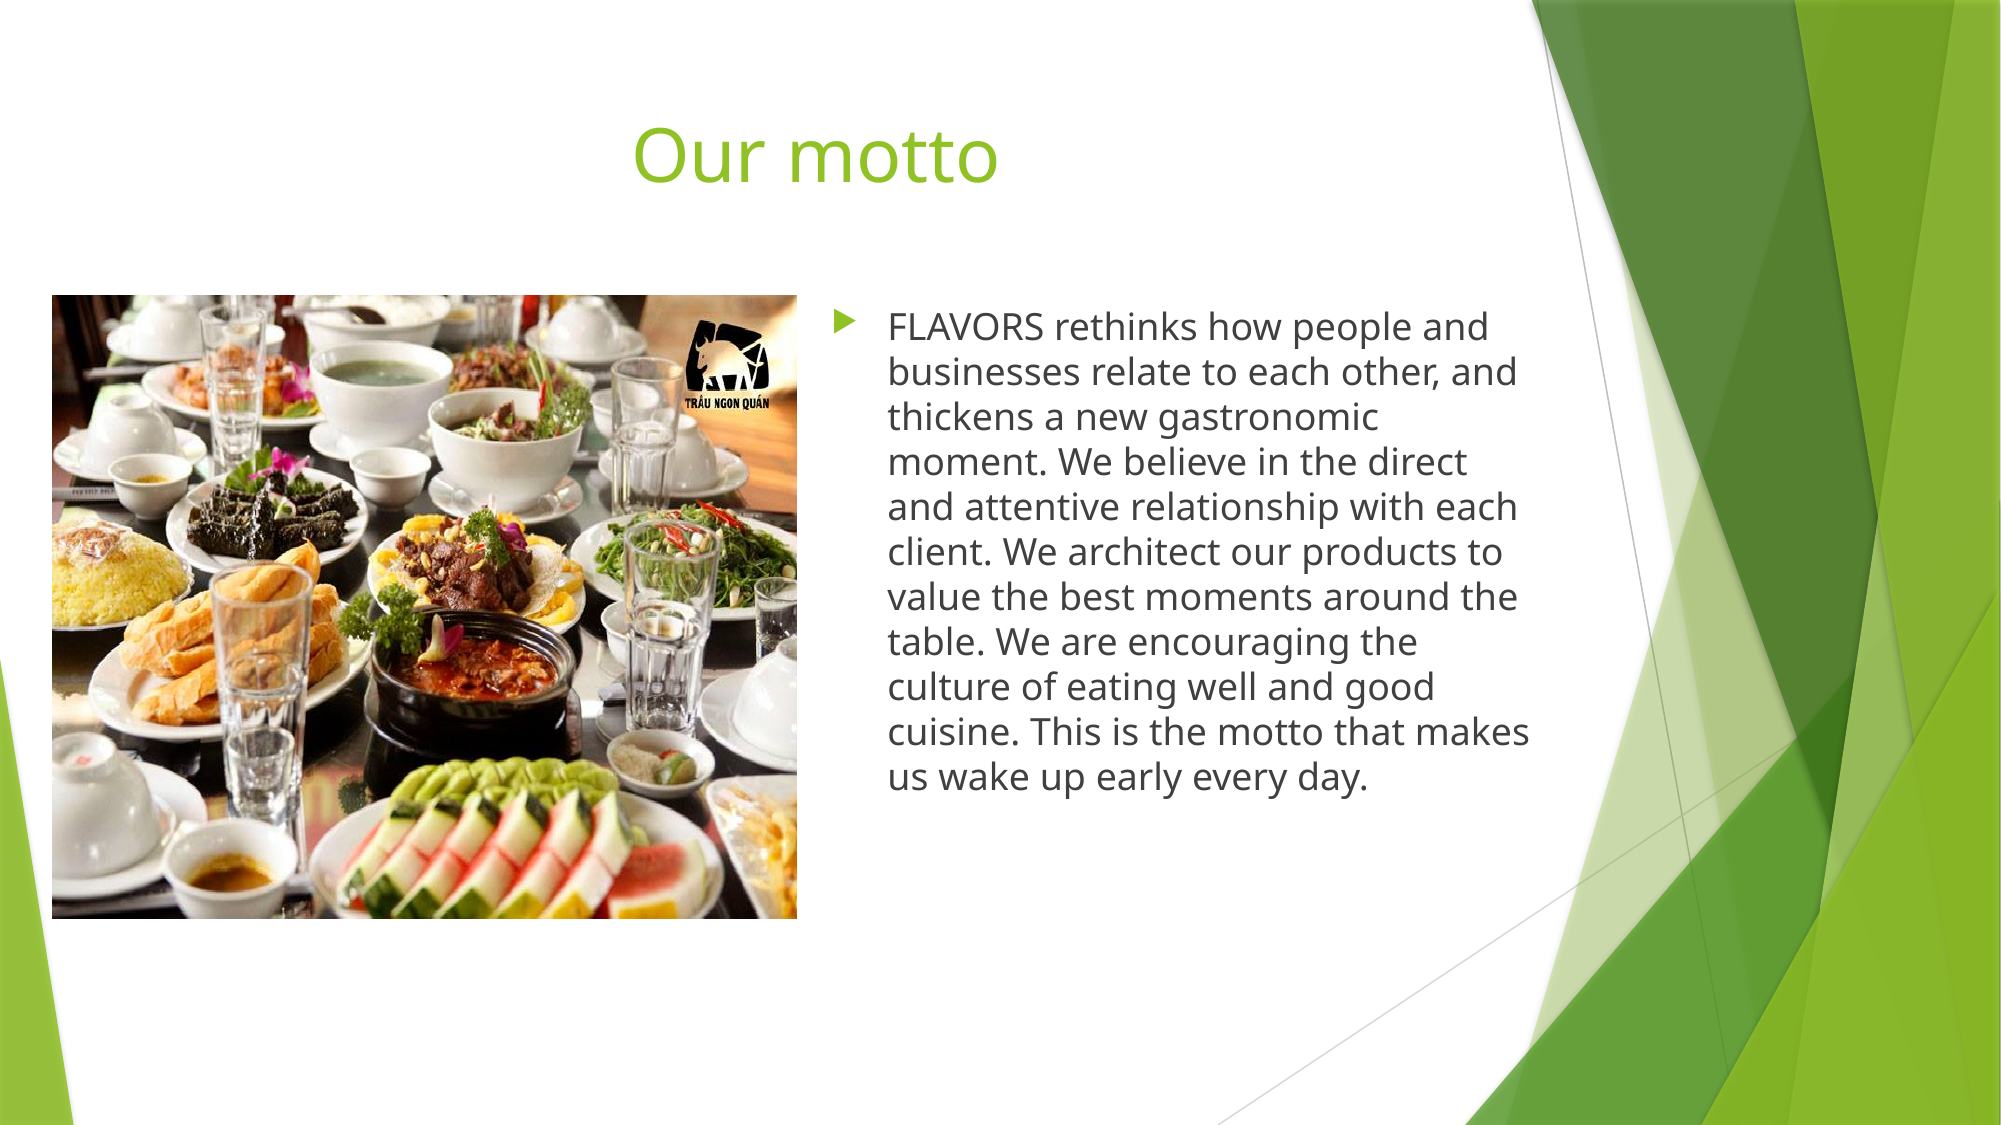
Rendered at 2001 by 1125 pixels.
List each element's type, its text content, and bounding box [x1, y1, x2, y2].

text_box FLAVORS rethinks how people and businesses relate to each other, and thickens a new gastronomic moment. We believe in the direct and attentive relationship with each client. We architect our products to value the best moments around the table. We are encouraging the culture of eating well and good cuisine. This is the motto that makes us wake up early every day. [816, 295, 1553, 869]
title Our motto [111, 99, 1522, 317]
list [52, 294, 797, 919]
